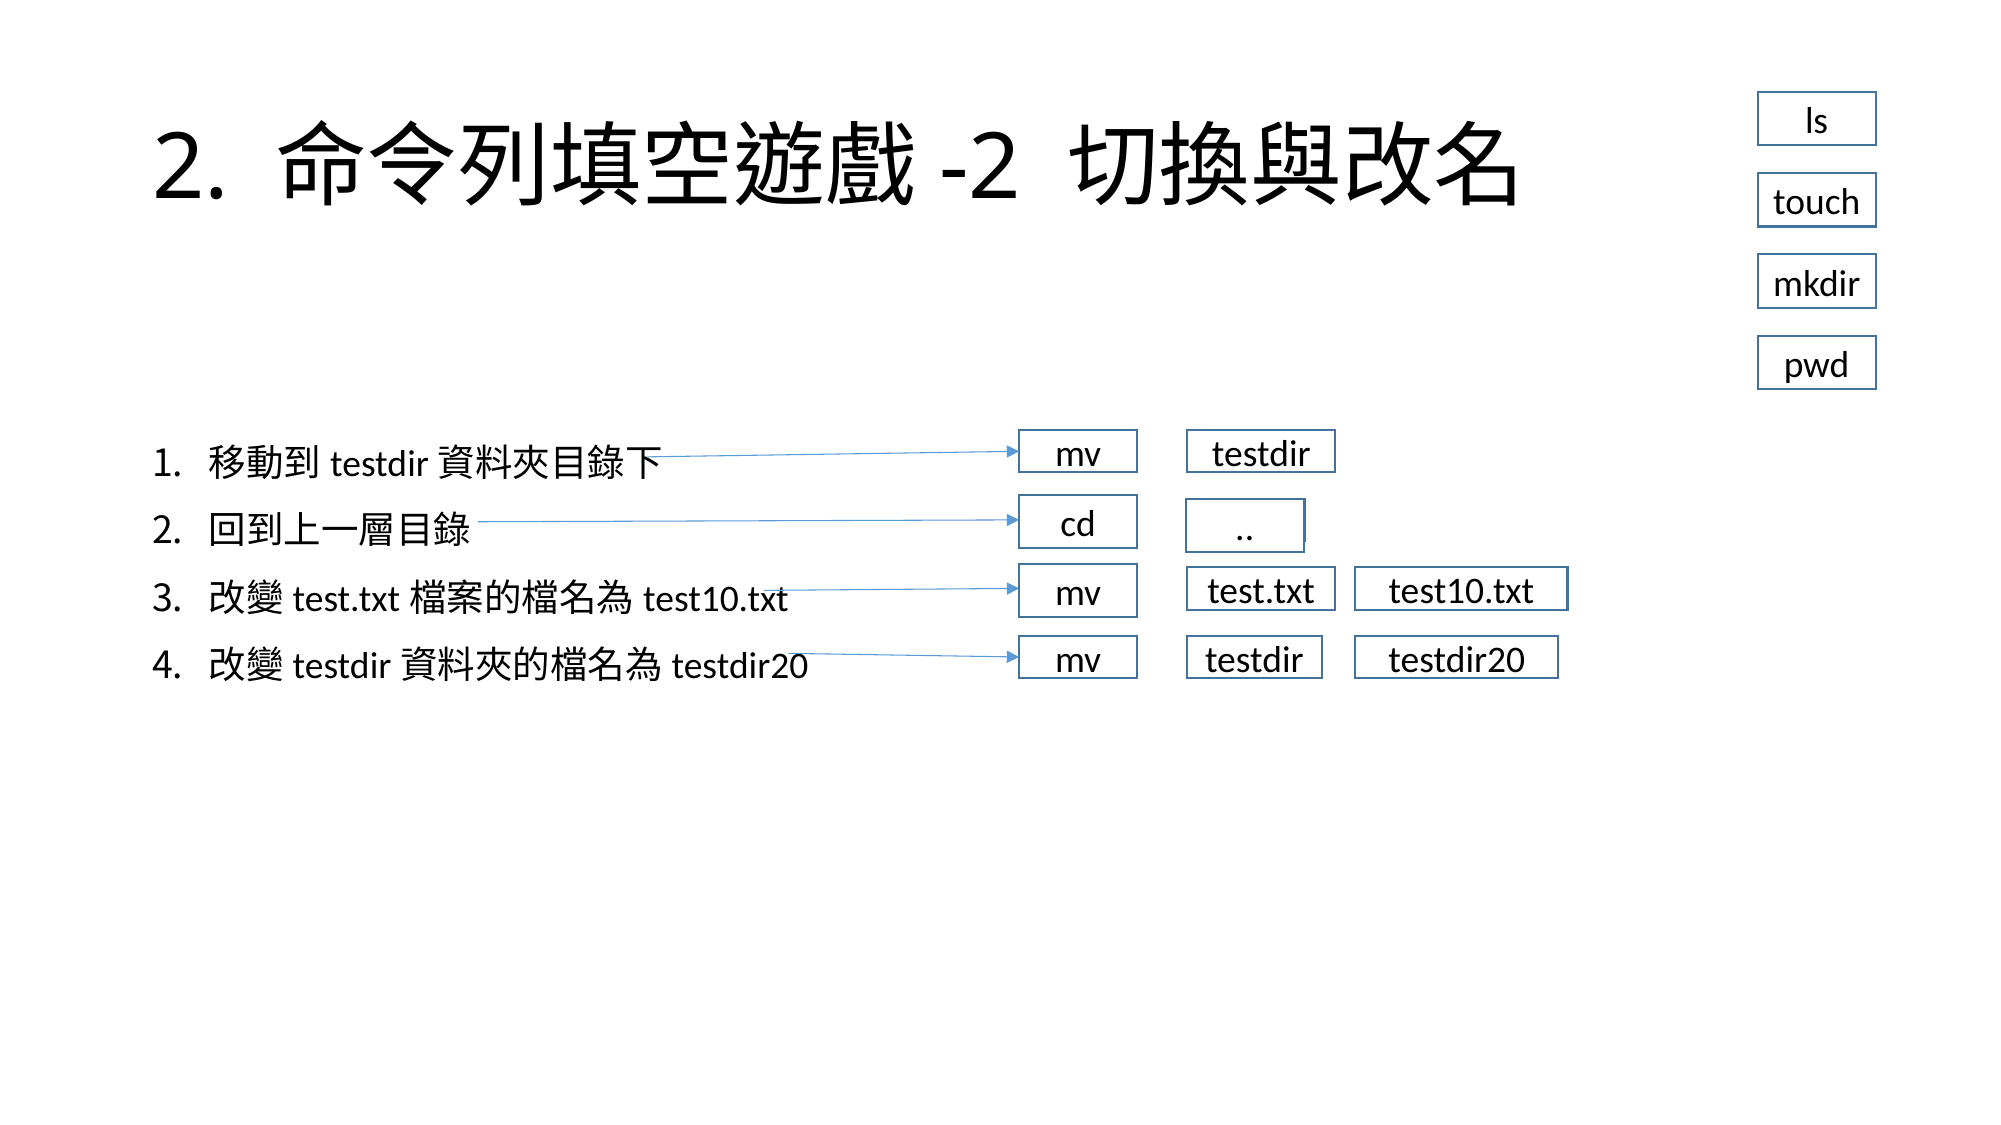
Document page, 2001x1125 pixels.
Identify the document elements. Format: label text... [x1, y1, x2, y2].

text_box mv [1018, 563, 1138, 618]
text_box pwd [1757, 335, 1877, 390]
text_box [647, 451, 1020, 457]
text_box test.txt [1186, 566, 1336, 611]
text_box test10.txt [1354, 566, 1569, 611]
text_box cd [1018, 494, 1138, 549]
text_box testdir [1186, 429, 1336, 473]
text_box testdir [1186, 635, 1323, 679]
text_box mkdir [1757, 253, 1877, 309]
title 2. 命令列填空遊戲-2 切換與改名 [137, 59, 1863, 278]
text_box 移動到testdir資料夾目錄下 回到上一層目錄 改變test.txt檔案的檔名為test10.txt 改變testdir資料夾的檔名為testdir20 [137, 408, 941, 694]
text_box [788, 653, 1020, 658]
text_box mv [1018, 429, 1138, 473]
text_box mv [1018, 635, 1138, 679]
text_box ls [1757, 91, 1877, 146]
text_box .. [1185, 498, 1305, 553]
text_box testdir20 [1354, 635, 1559, 679]
text_box touch [1757, 172, 1877, 228]
